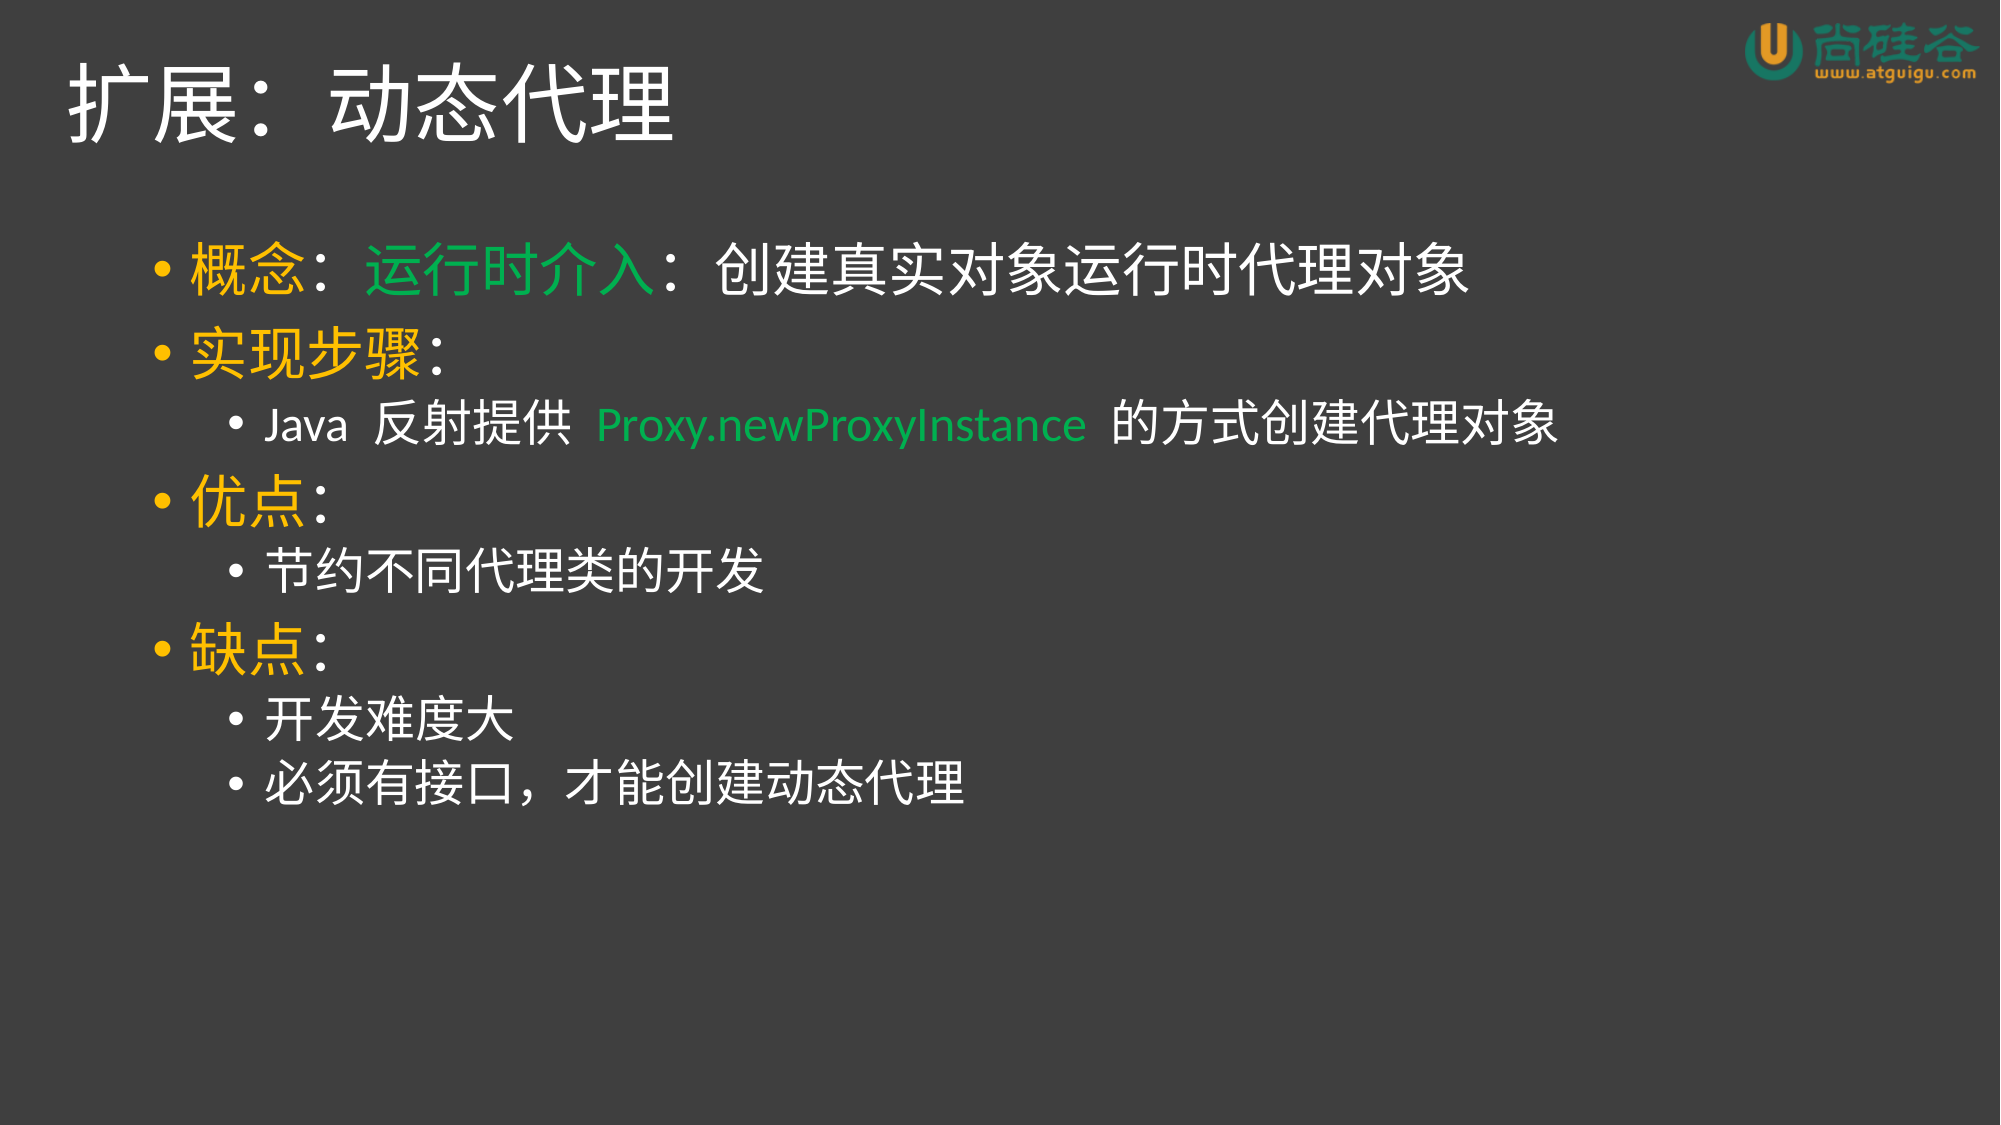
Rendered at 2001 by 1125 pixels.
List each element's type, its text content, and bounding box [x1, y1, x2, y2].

title 扩展：动态代理 [50, 53, 1250, 163]
picture [1745, 22, 1980, 84]
list 概念：运行时介入：创建真实对象运行时代理对象 实现步骤： Java 反射提供 Proxy.newProxyInstance 的方式创建代理对象 优点： 节约不同代理类的开发 缺点： 开发难度大 必须有接口，才能创建动态代理 [137, 233, 1863, 948]
